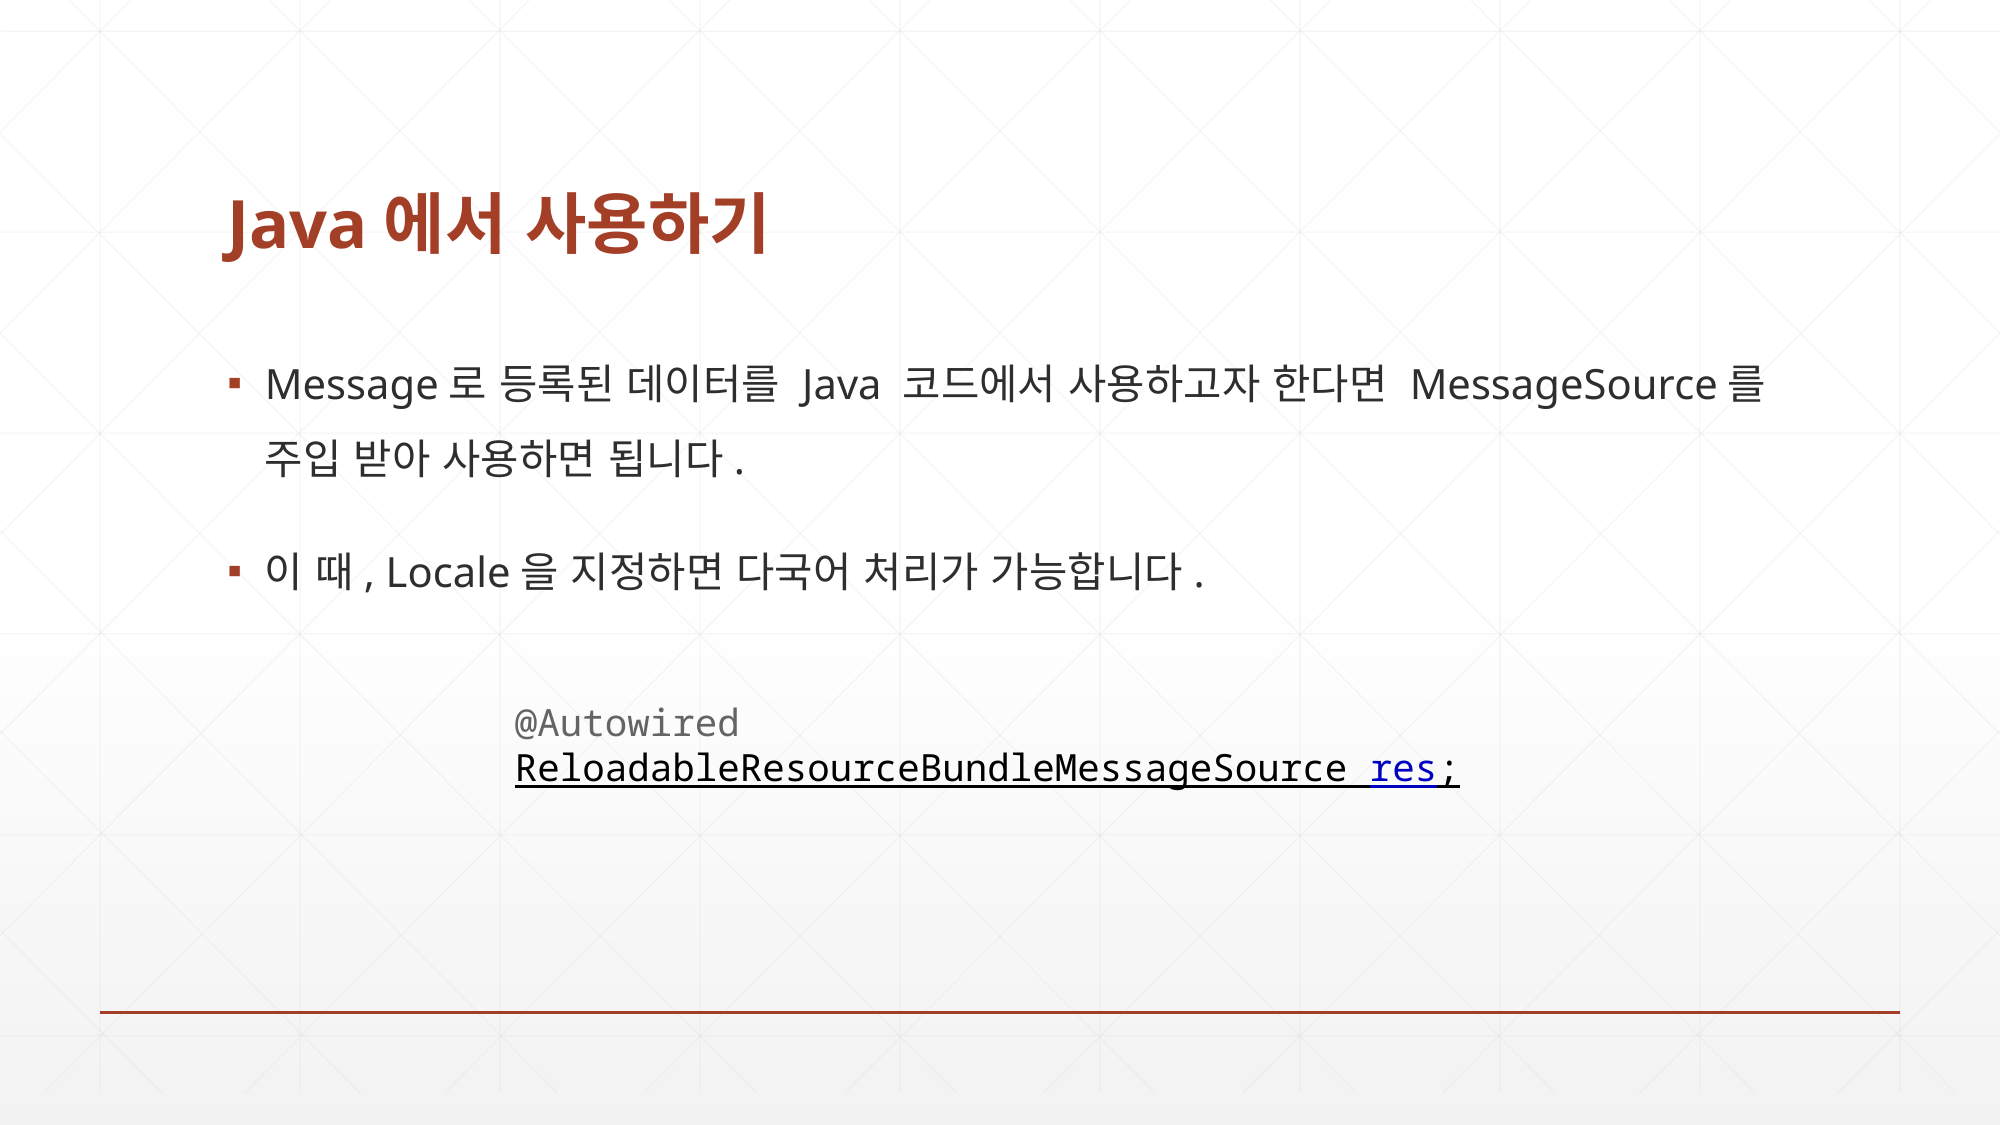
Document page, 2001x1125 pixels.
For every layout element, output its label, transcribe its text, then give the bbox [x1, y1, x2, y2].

title Java에서 사용하기 [212, 82, 1788, 271]
list Message로 등록된 데이터를 Java 코드에서 사용하고자 한다면 MessageSource를 주입 받아 사용하면 됩니다. 이 때, Locale을 지정하면 다국어 처리가 가능합니다. [212, 324, 1788, 950]
text_box @Autowired ReloadableResourceBundleMessageSource res; [500, 691, 1500, 797]
